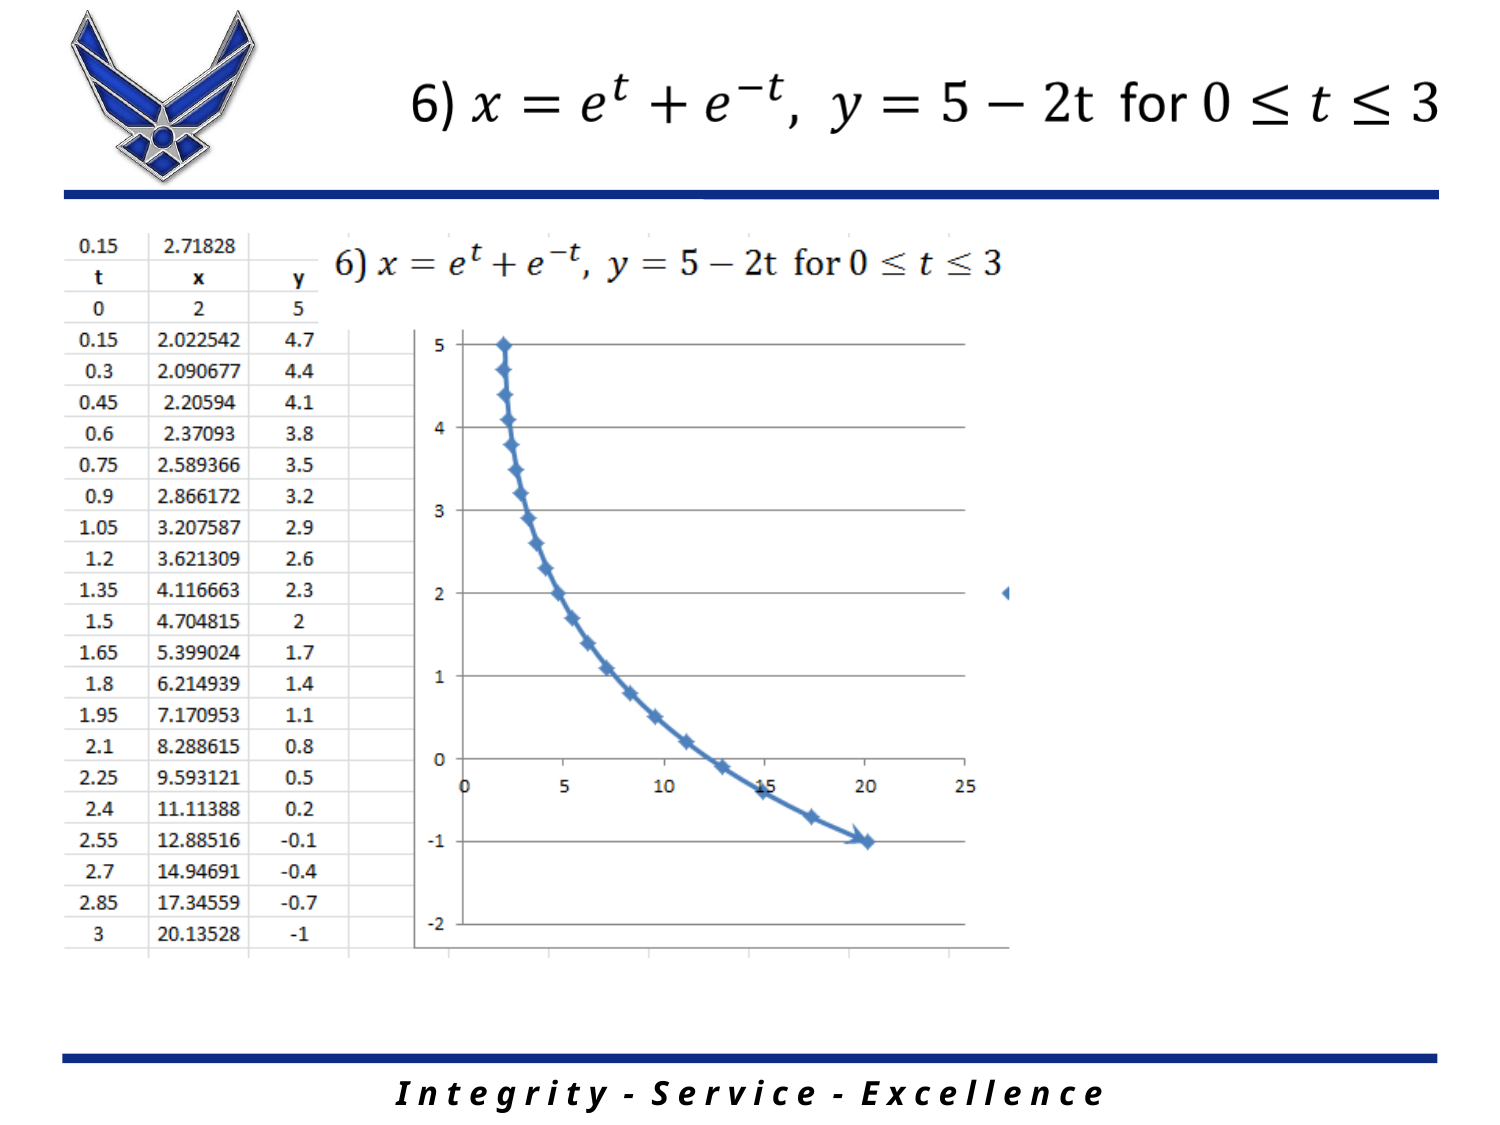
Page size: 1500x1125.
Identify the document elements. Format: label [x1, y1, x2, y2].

title [286, 42, 1457, 231]
picture [65, 5, 261, 188]
picture [63, 233, 1010, 958]
